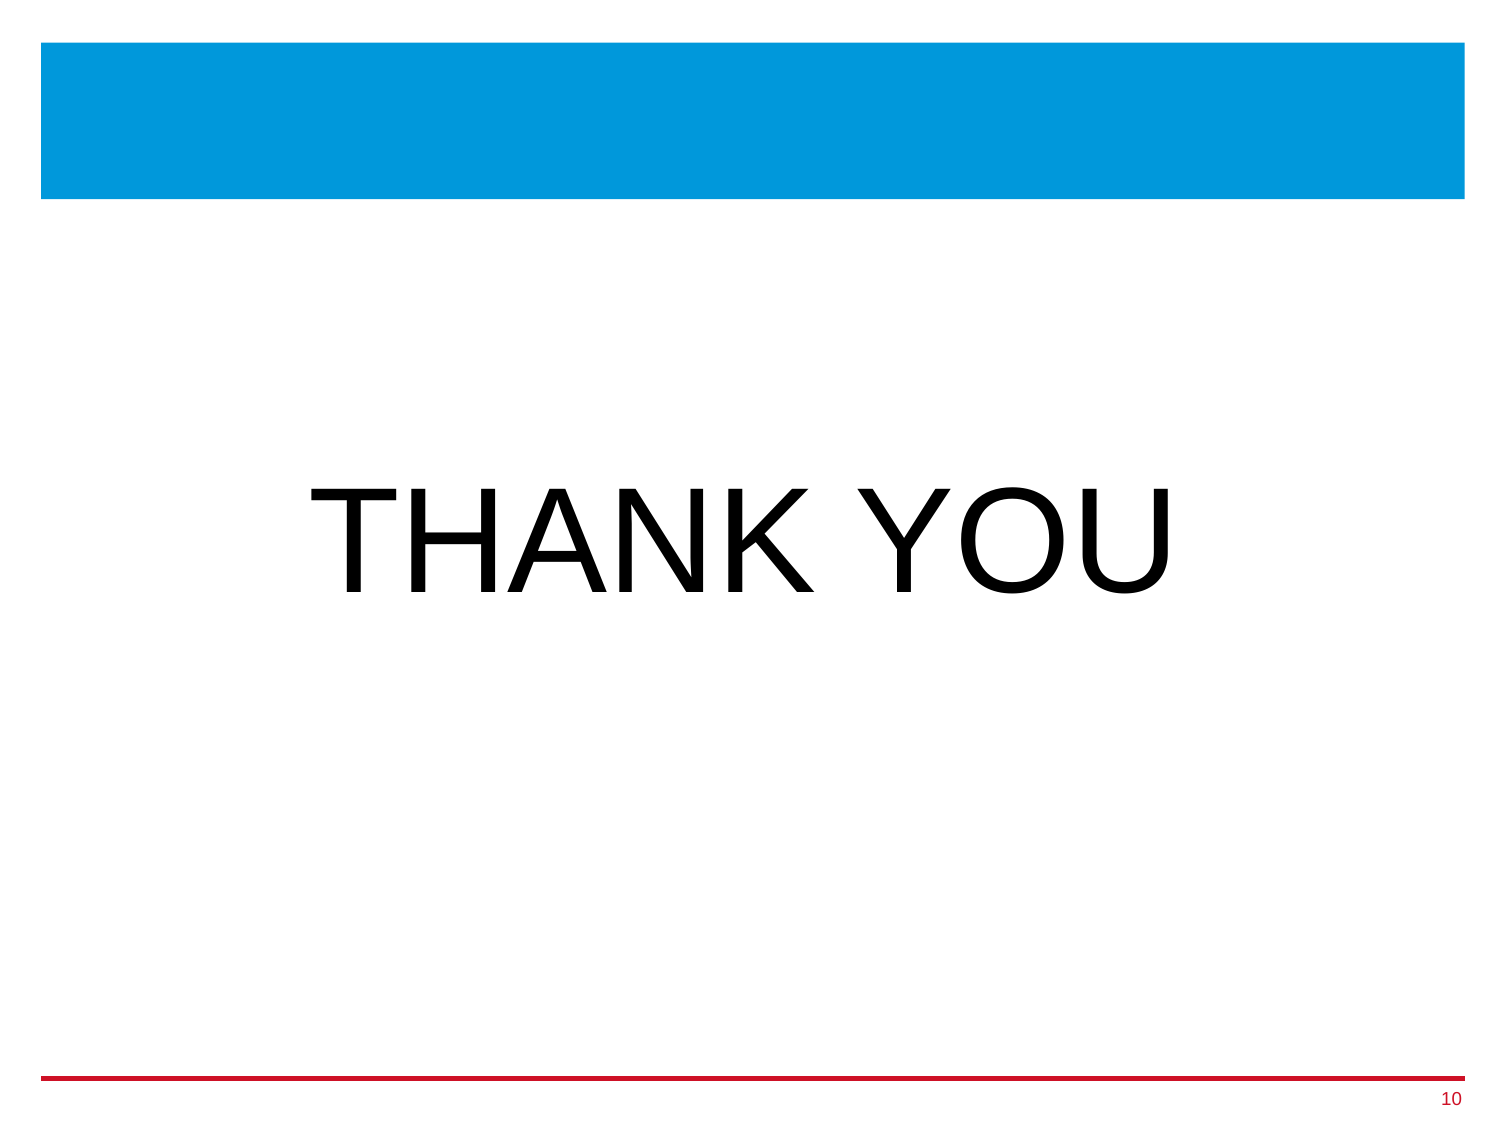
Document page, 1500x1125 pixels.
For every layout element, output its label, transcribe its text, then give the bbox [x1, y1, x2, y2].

list THANK YOU [40, 222, 1463, 1059]
slide_number 10 [1421, 1080, 1463, 1116]
